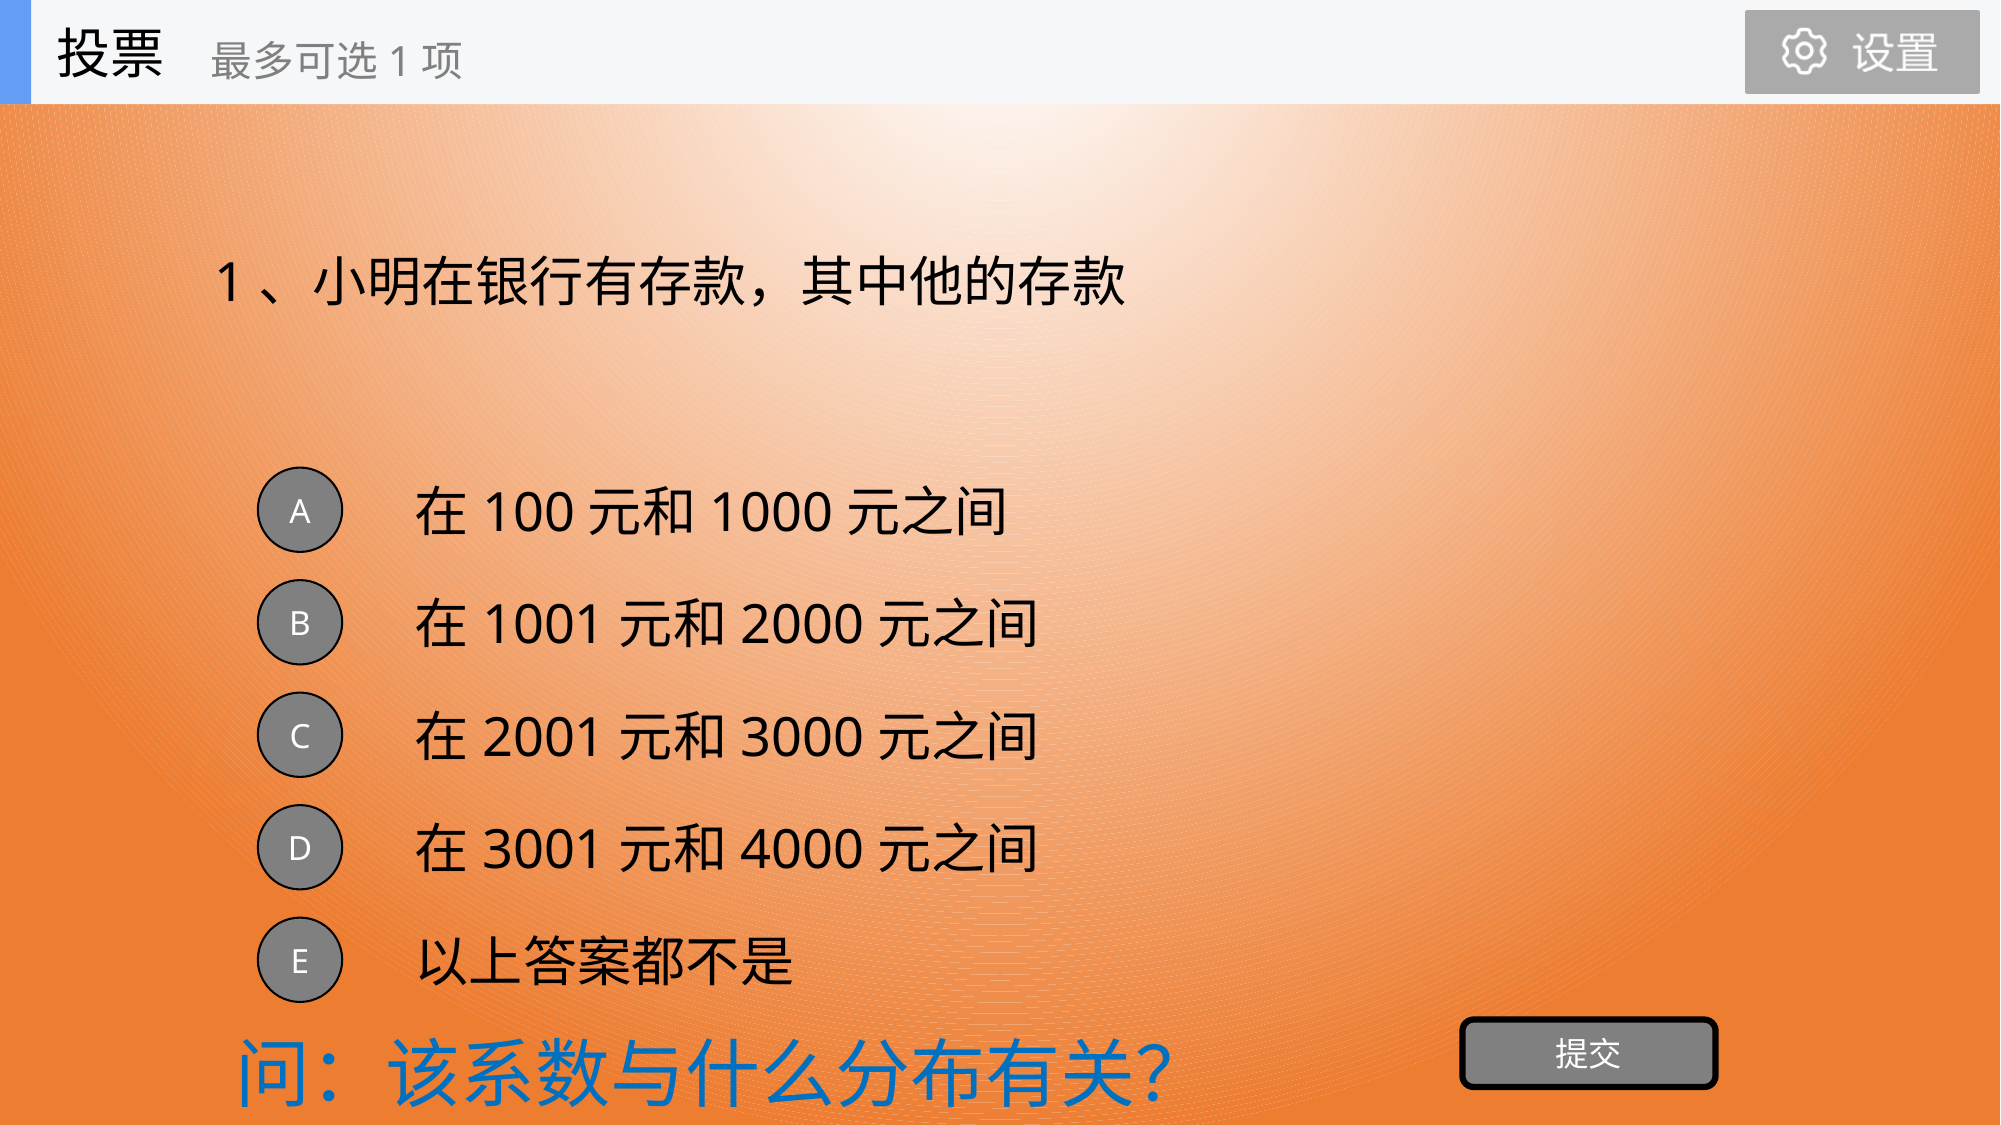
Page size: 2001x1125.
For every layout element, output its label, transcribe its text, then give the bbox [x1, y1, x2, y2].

text_box A [256, 466, 344, 553]
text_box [0, 0, 2000, 105]
text_box C [256, 691, 344, 778]
text_box 在3001元和4000元之间 [399, 794, 1800, 900]
text_box 在100元和1000元之间 [399, 456, 1800, 563]
picture [1745, 10, 1980, 94]
text_box B [256, 579, 344, 666]
text_box 在2001元和3000元之间 [399, 681, 1800, 788]
text_box 以上答案都不是 [399, 906, 1800, 1013]
text_box E [256, 916, 344, 1004]
text_box D [256, 804, 344, 891]
text_box 提交 [1461, 1018, 1717, 1089]
text_box 在1001元和2000元之间 [399, 569, 1800, 675]
